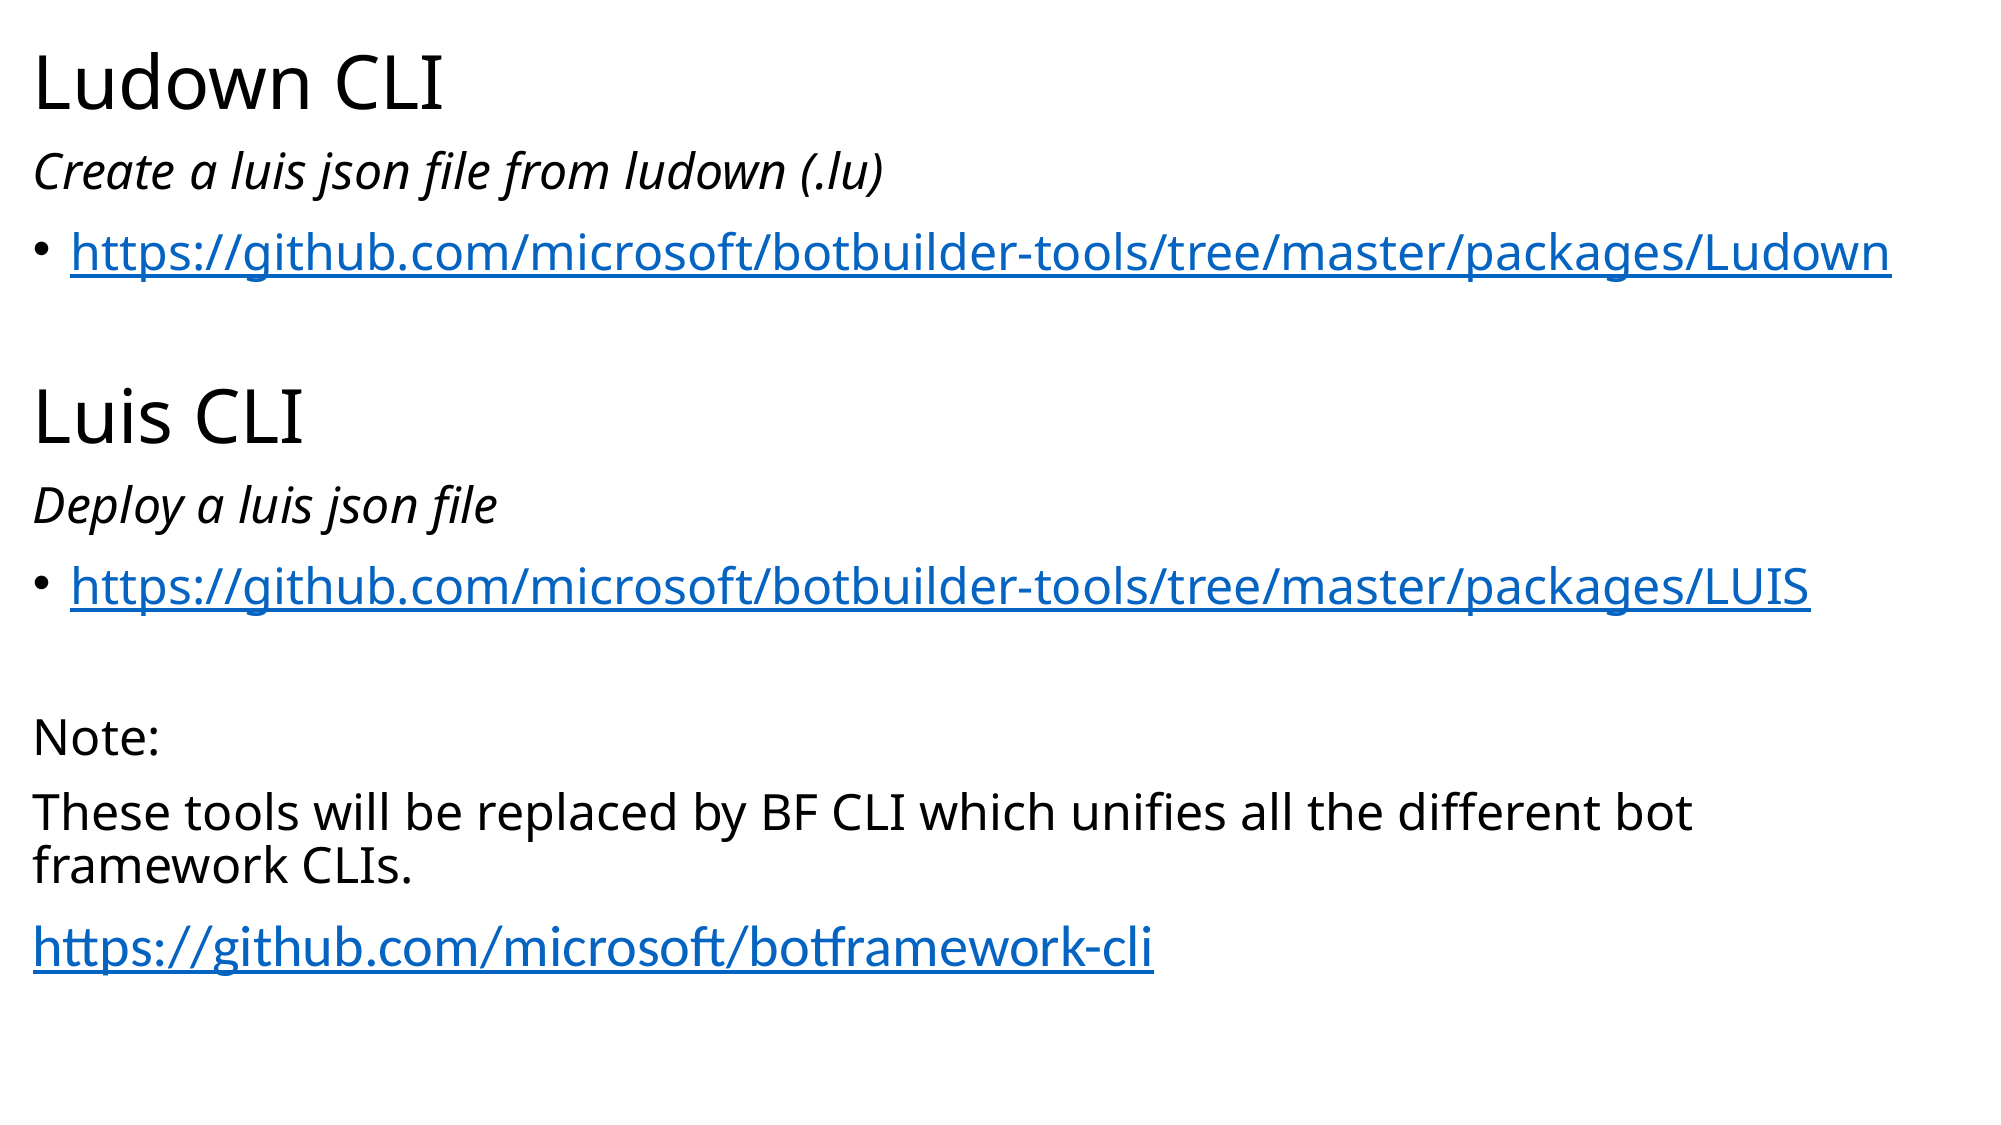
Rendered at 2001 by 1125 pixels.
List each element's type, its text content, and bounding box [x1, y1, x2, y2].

list Ludown CLI Create a luis json file from ludown (.lu) https://github.com/microsoft/botbuilder-tools/tree/master/packages/Ludown Luis CLI Deploy a luis json file https://github.com/microsoft/botbuilder-tools/tree/master/packages/LUIS Note: These tools will be replaced by BF CLI which unifies all the different bot framework CLIs. https://github.com/microsoft/botframework-cli [17, 37, 1978, 1125]
